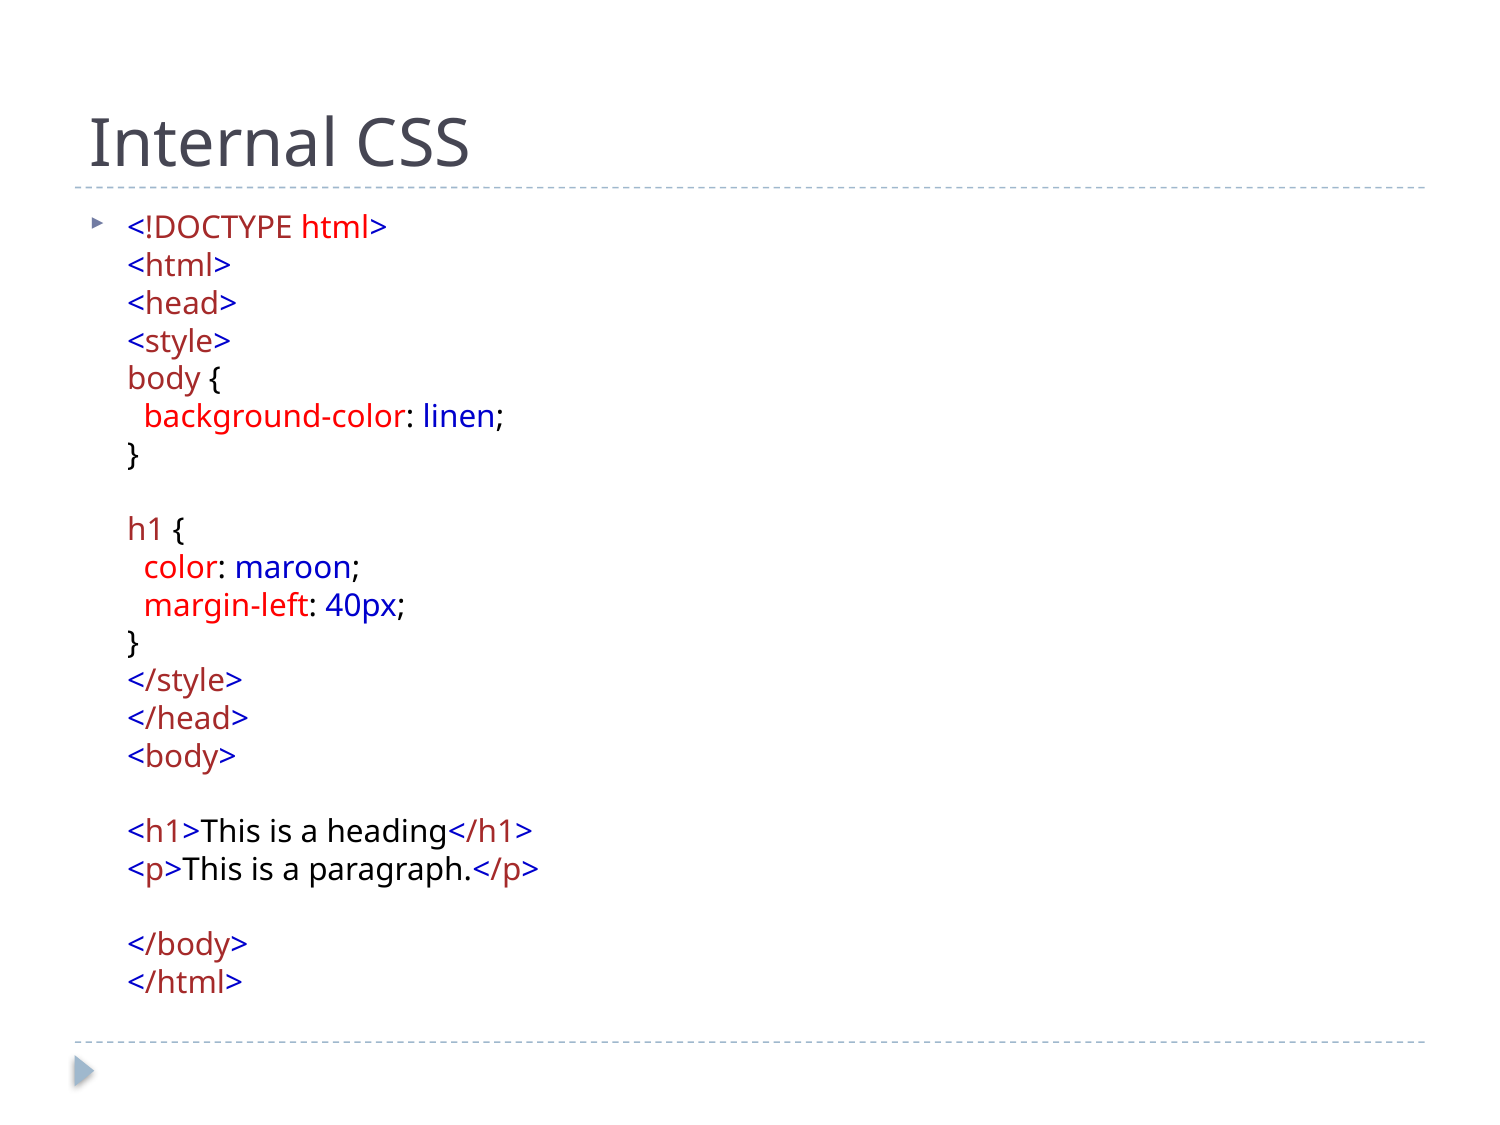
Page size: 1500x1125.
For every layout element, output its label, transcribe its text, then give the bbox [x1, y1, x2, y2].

list <!DOCTYPE html> <html> <head> <style> body { background-color: linen; } h1 { color: maroon; margin-left: 40px; } </style> </head> <body> <h1>This is a heading</h1> <p>This is a paragraph.</p> </body> </html> [75, 200, 1425, 1010]
title Internal CSS [75, 24, 1425, 188]
